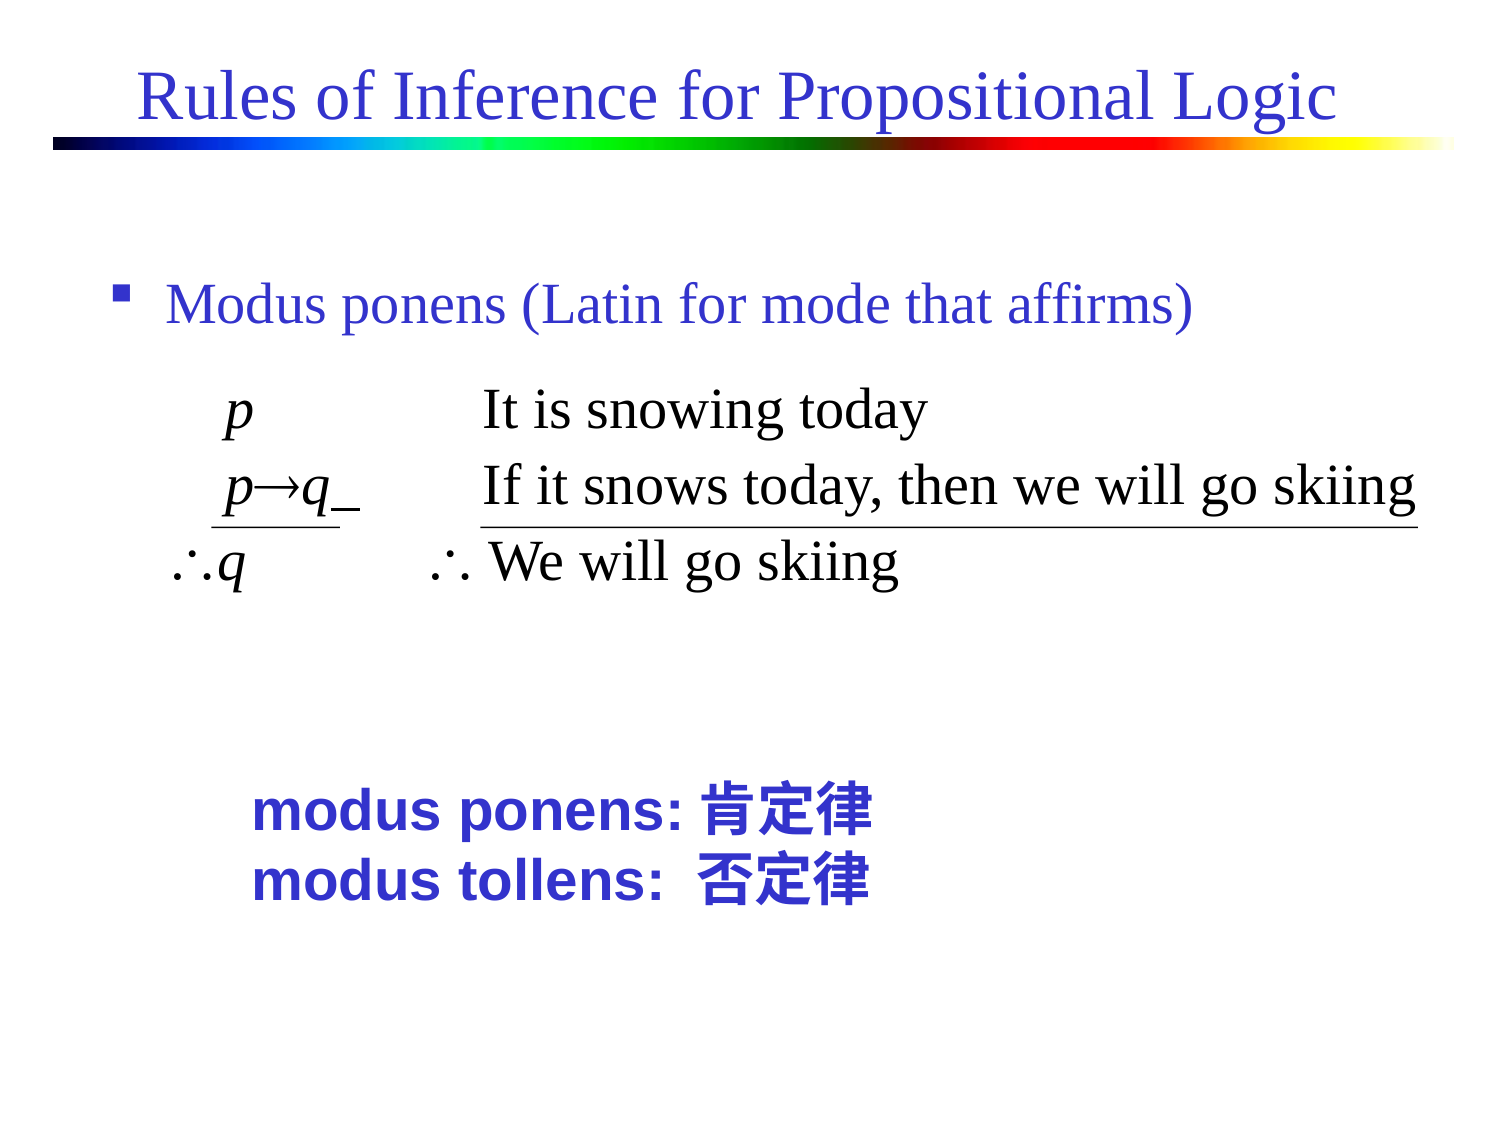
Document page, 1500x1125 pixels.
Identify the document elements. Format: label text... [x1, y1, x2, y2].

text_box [409, 362, 1442, 605]
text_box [152, 362, 408, 605]
text_box modus ponens:肯定律 modus tollens: 否定律 [236, 764, 902, 920]
list Modus ponens (Latin for mode that affirms) [93, 257, 1384, 927]
title Rules of Inference for Propositional Logic [23, 18, 1454, 165]
